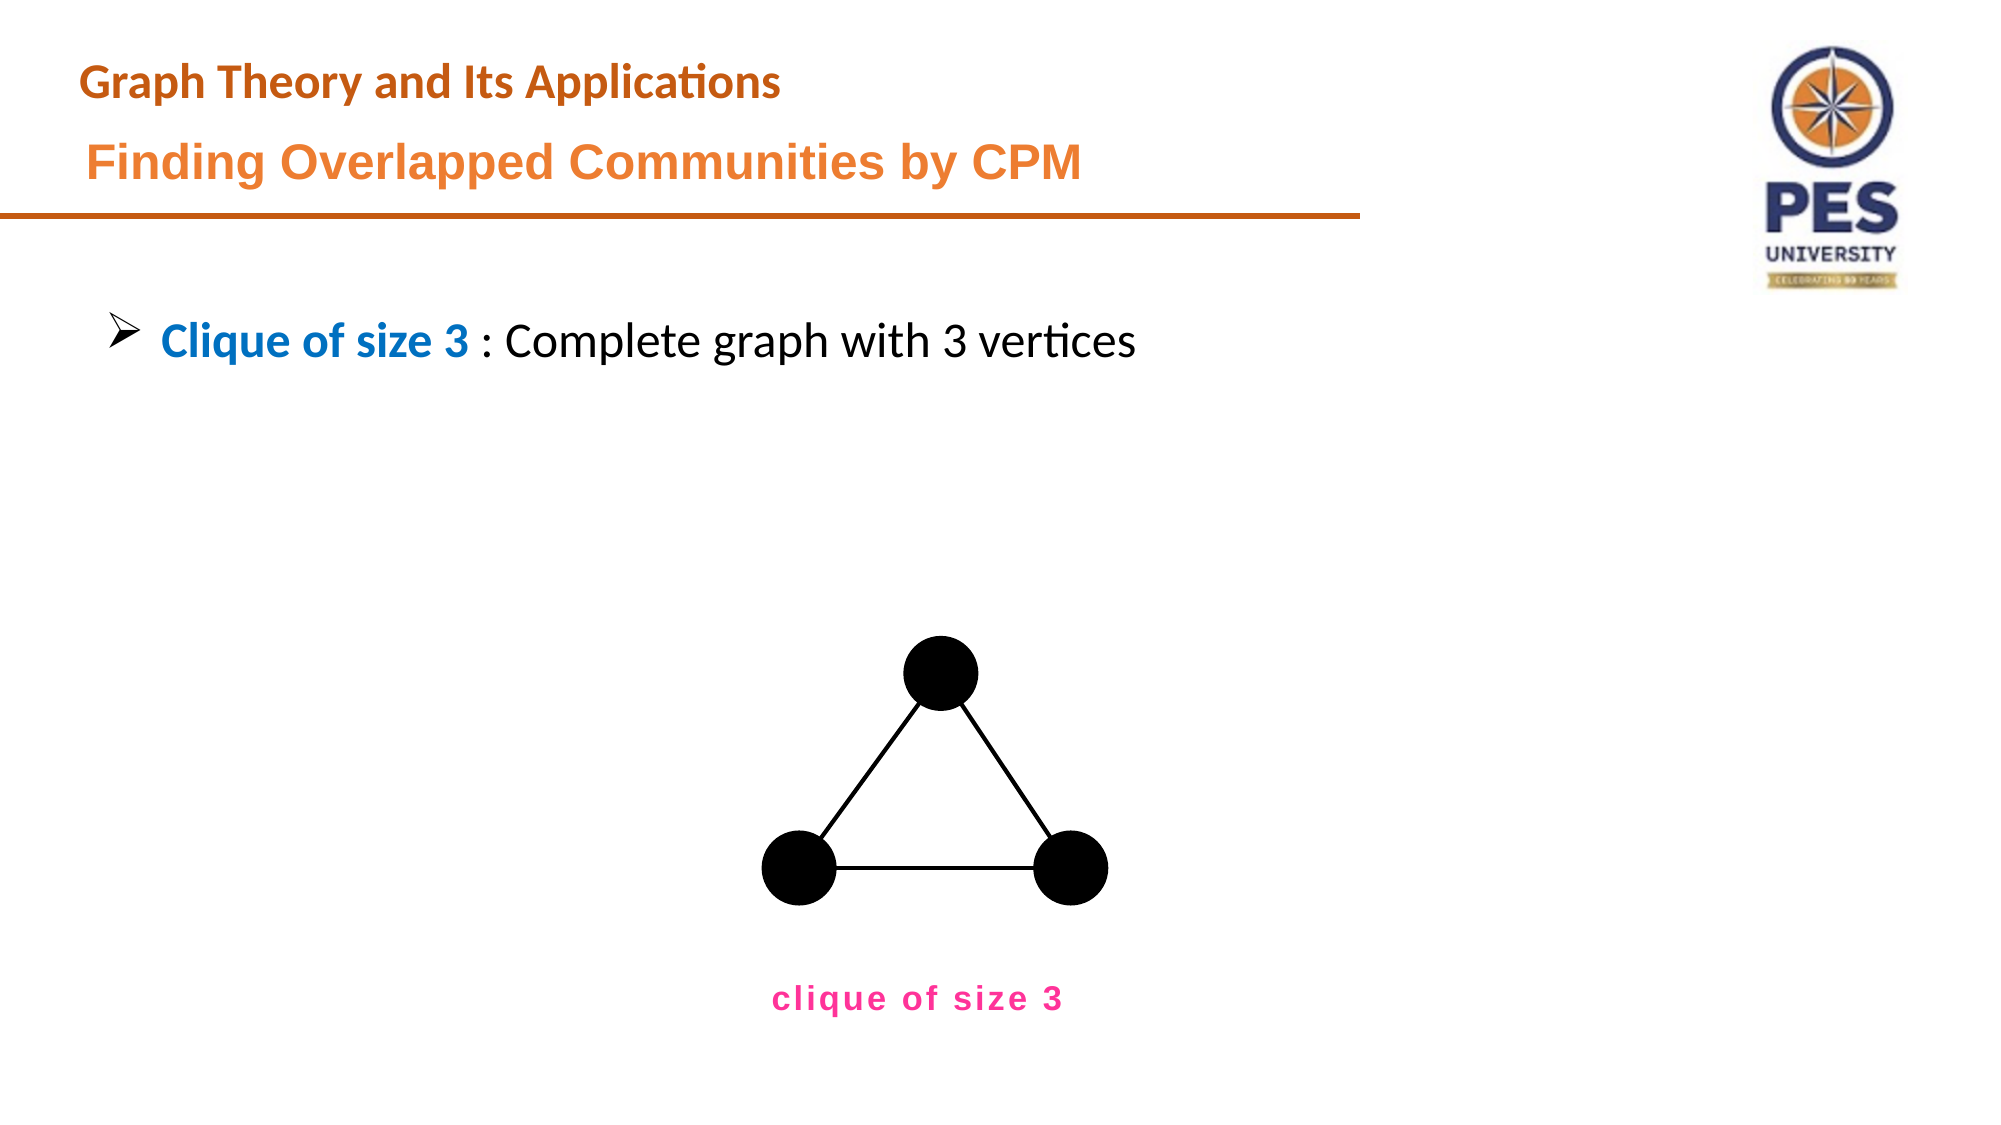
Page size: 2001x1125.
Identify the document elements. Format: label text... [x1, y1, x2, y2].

picture [1730, 40, 1932, 297]
list Clique of size 3 : Complete graph with 3 vertices [71, 299, 1863, 417]
text_box [761, 831, 836, 906]
text_box [903, 635, 979, 671]
text_box clique of size 3 [743, 927, 1269, 1028]
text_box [798, 673, 938, 867]
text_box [940, 673, 1071, 867]
text_box Finding Overlapped Communities by CPM [71, 122, 1384, 198]
text_box [1034, 830, 1109, 906]
text_box Graph Theory and Its Applications [64, 41, 1295, 117]
